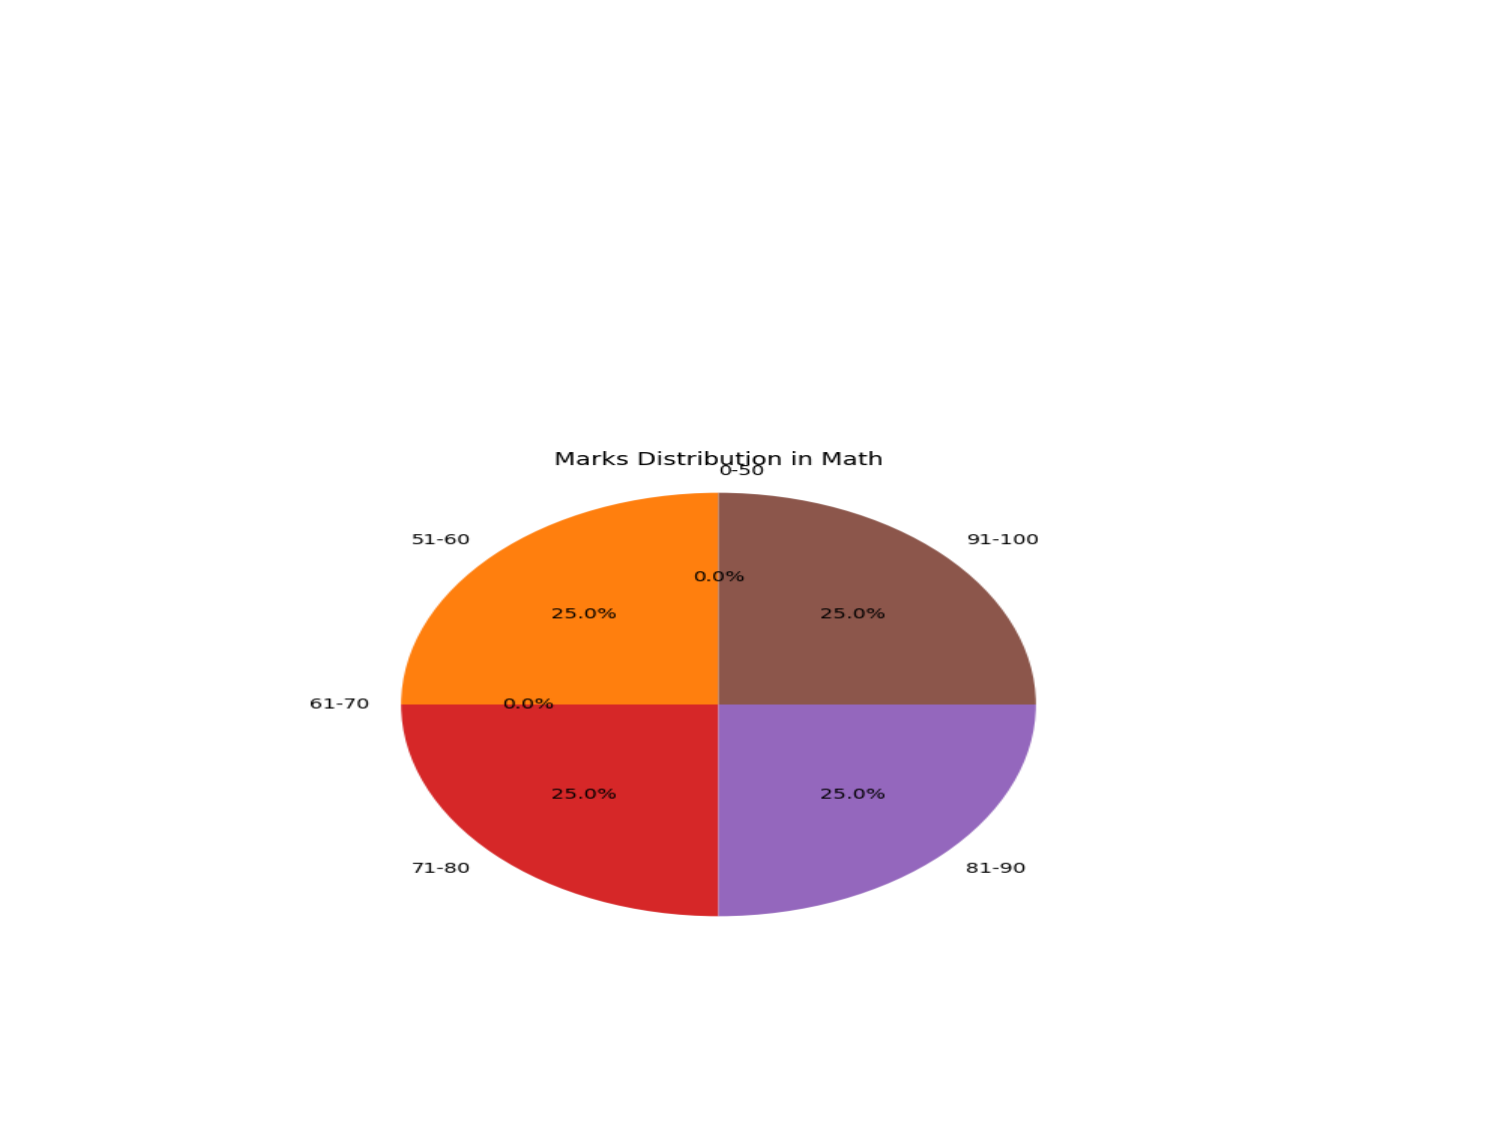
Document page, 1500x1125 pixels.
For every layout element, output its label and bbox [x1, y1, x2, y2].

picture [257, 401, 1158, 1003]
